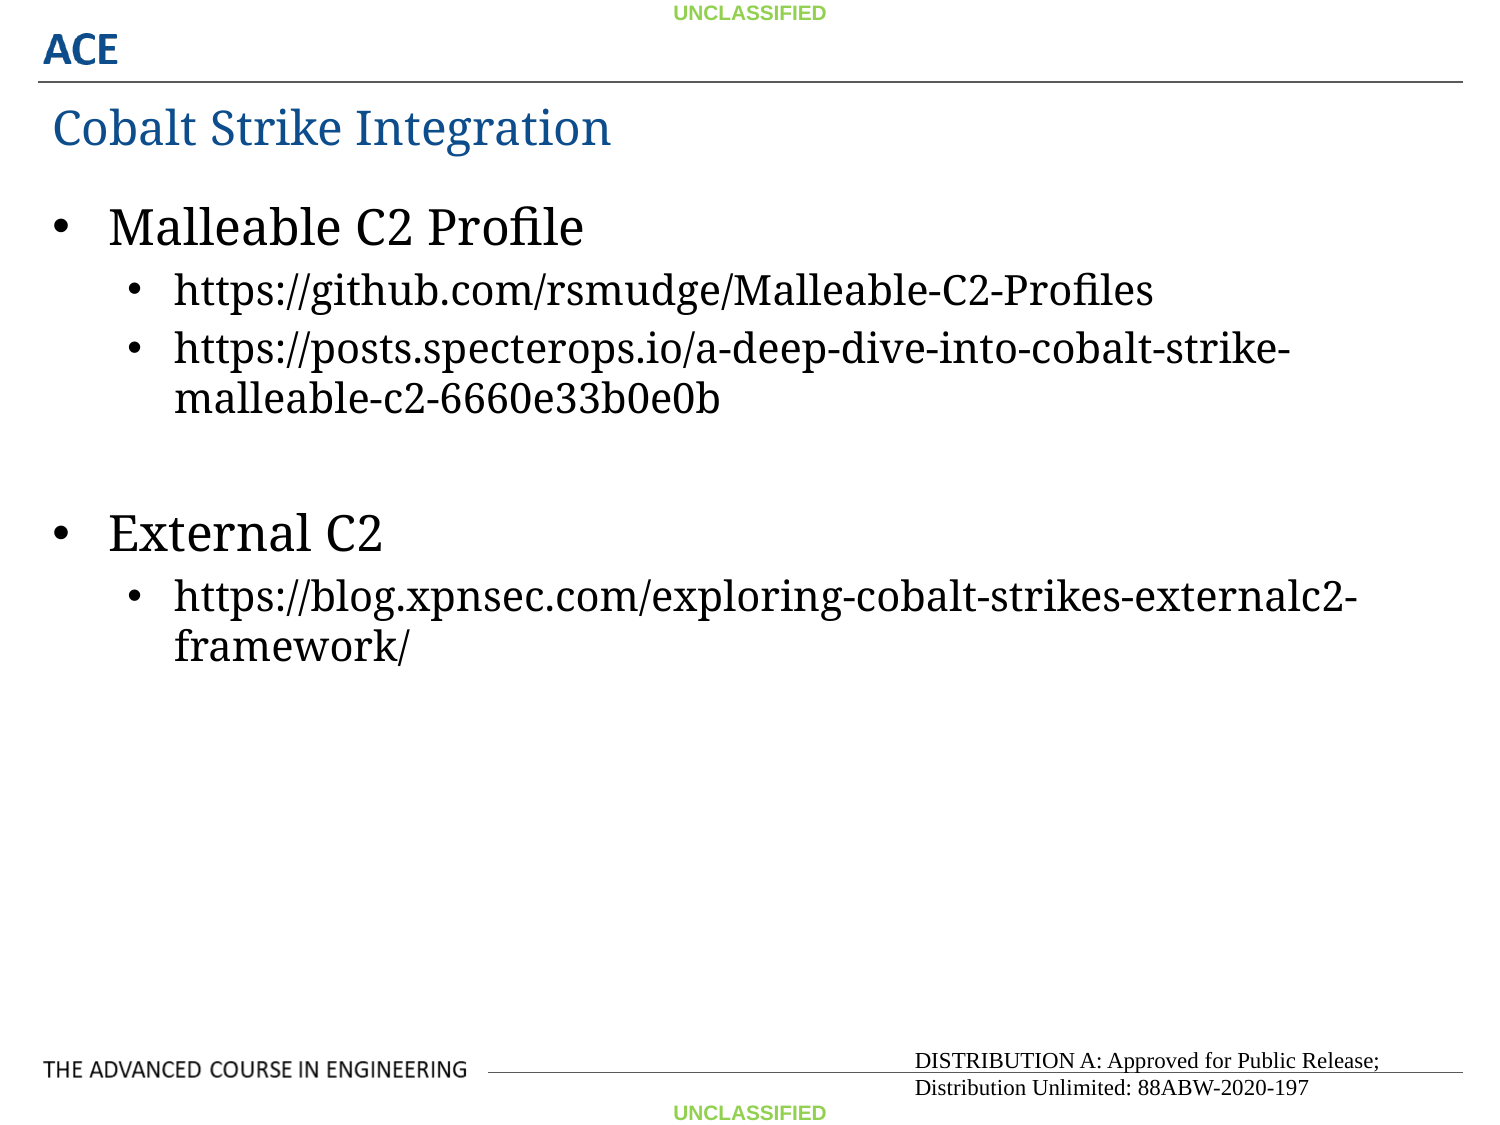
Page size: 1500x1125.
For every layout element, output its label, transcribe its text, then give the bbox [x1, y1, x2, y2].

picture [27, 1046, 488, 1100]
list Cobalt Strike Integration [37, 90, 1463, 163]
picture [37, 24, 122, 70]
list Malleable C2 Profile https://github.com/rsmudge/Malleable-C2-Profiles https://posts.specterops.io/a-deep-dive-into-cobalt-strike-malleable-c2-6660e33b0e0b External C2 https://blog.xpnsec.com/exploring-cobalt-strikes-externalc2-framework/ [37, 187, 1463, 1027]
